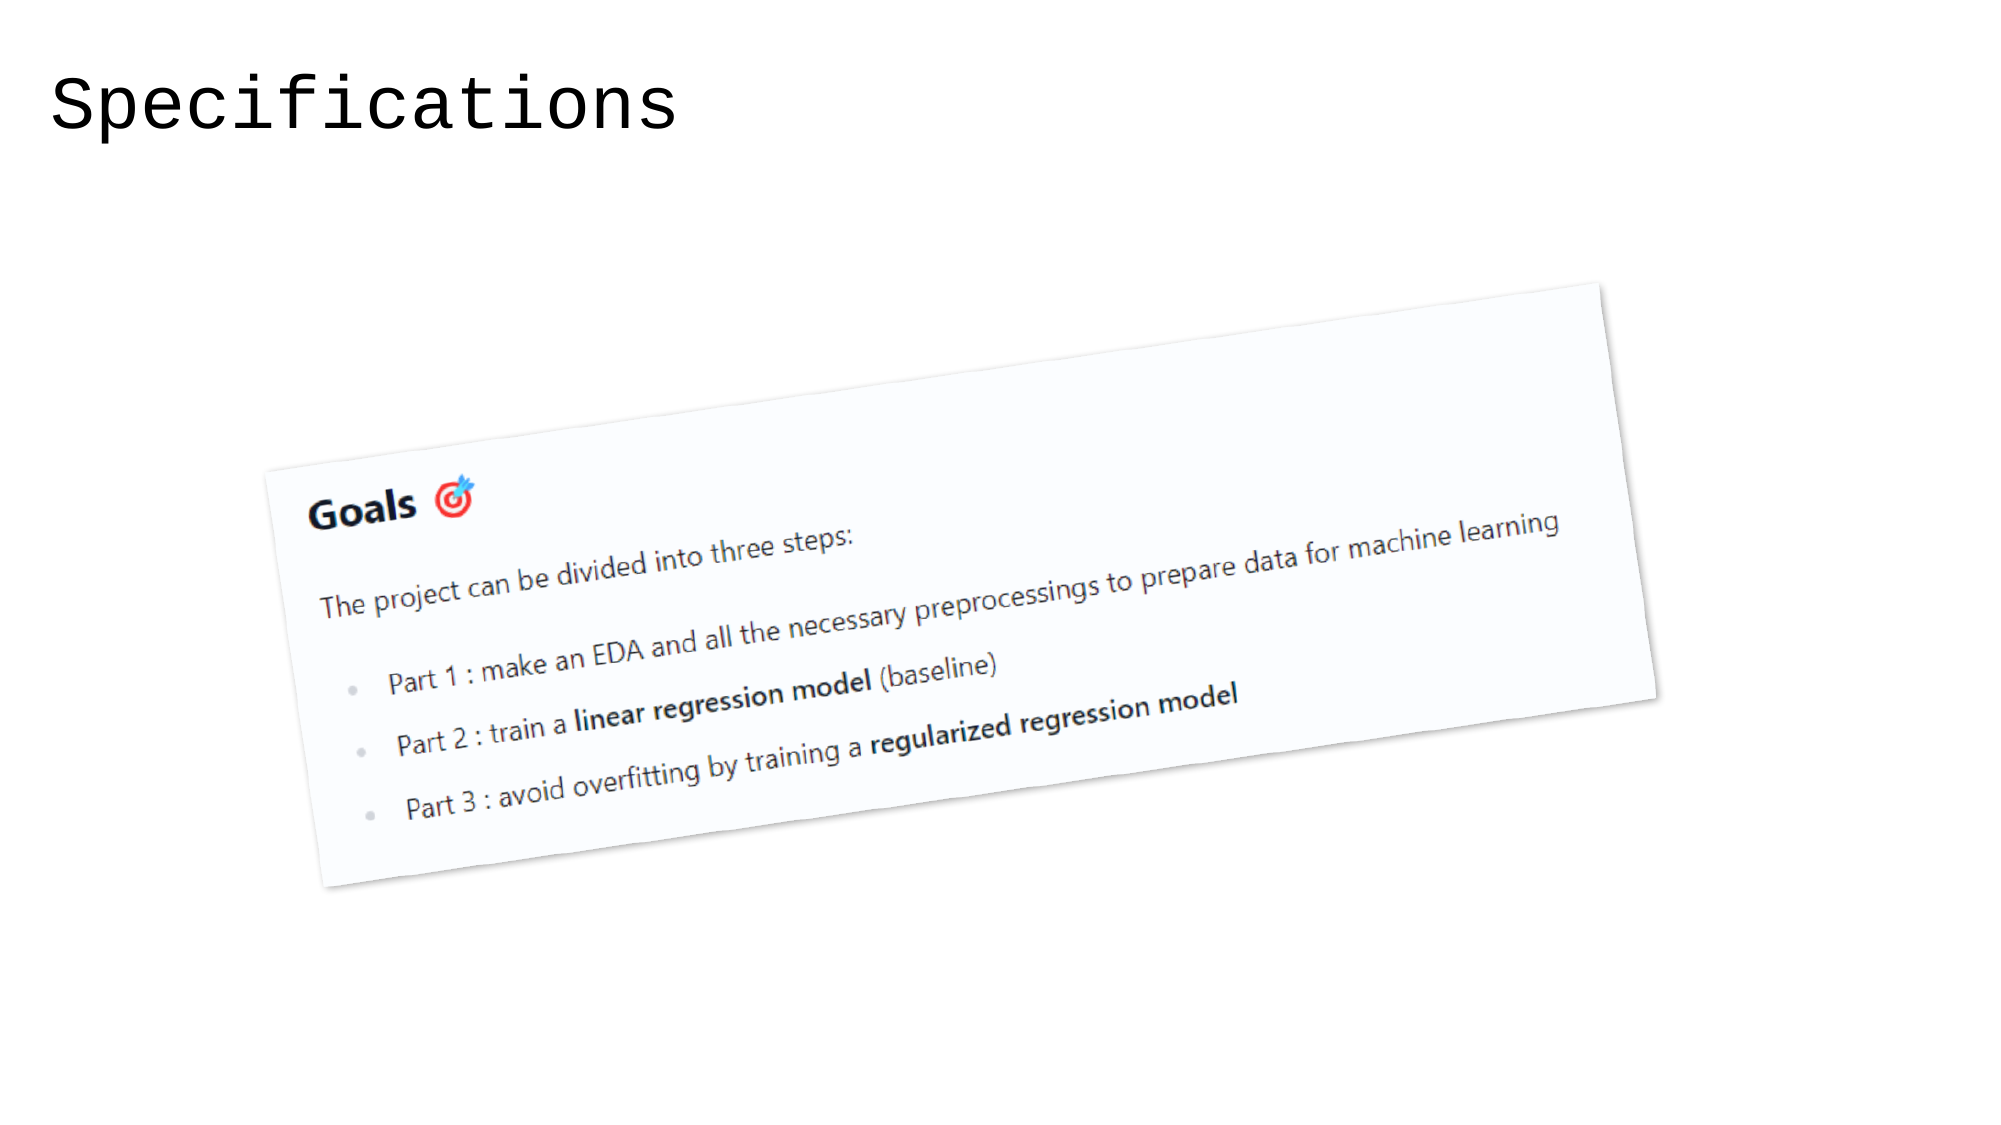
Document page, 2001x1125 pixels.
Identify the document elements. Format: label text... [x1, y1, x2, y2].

title Specifications [35, 22, 1965, 187]
picture [266, 283, 1656, 886]
